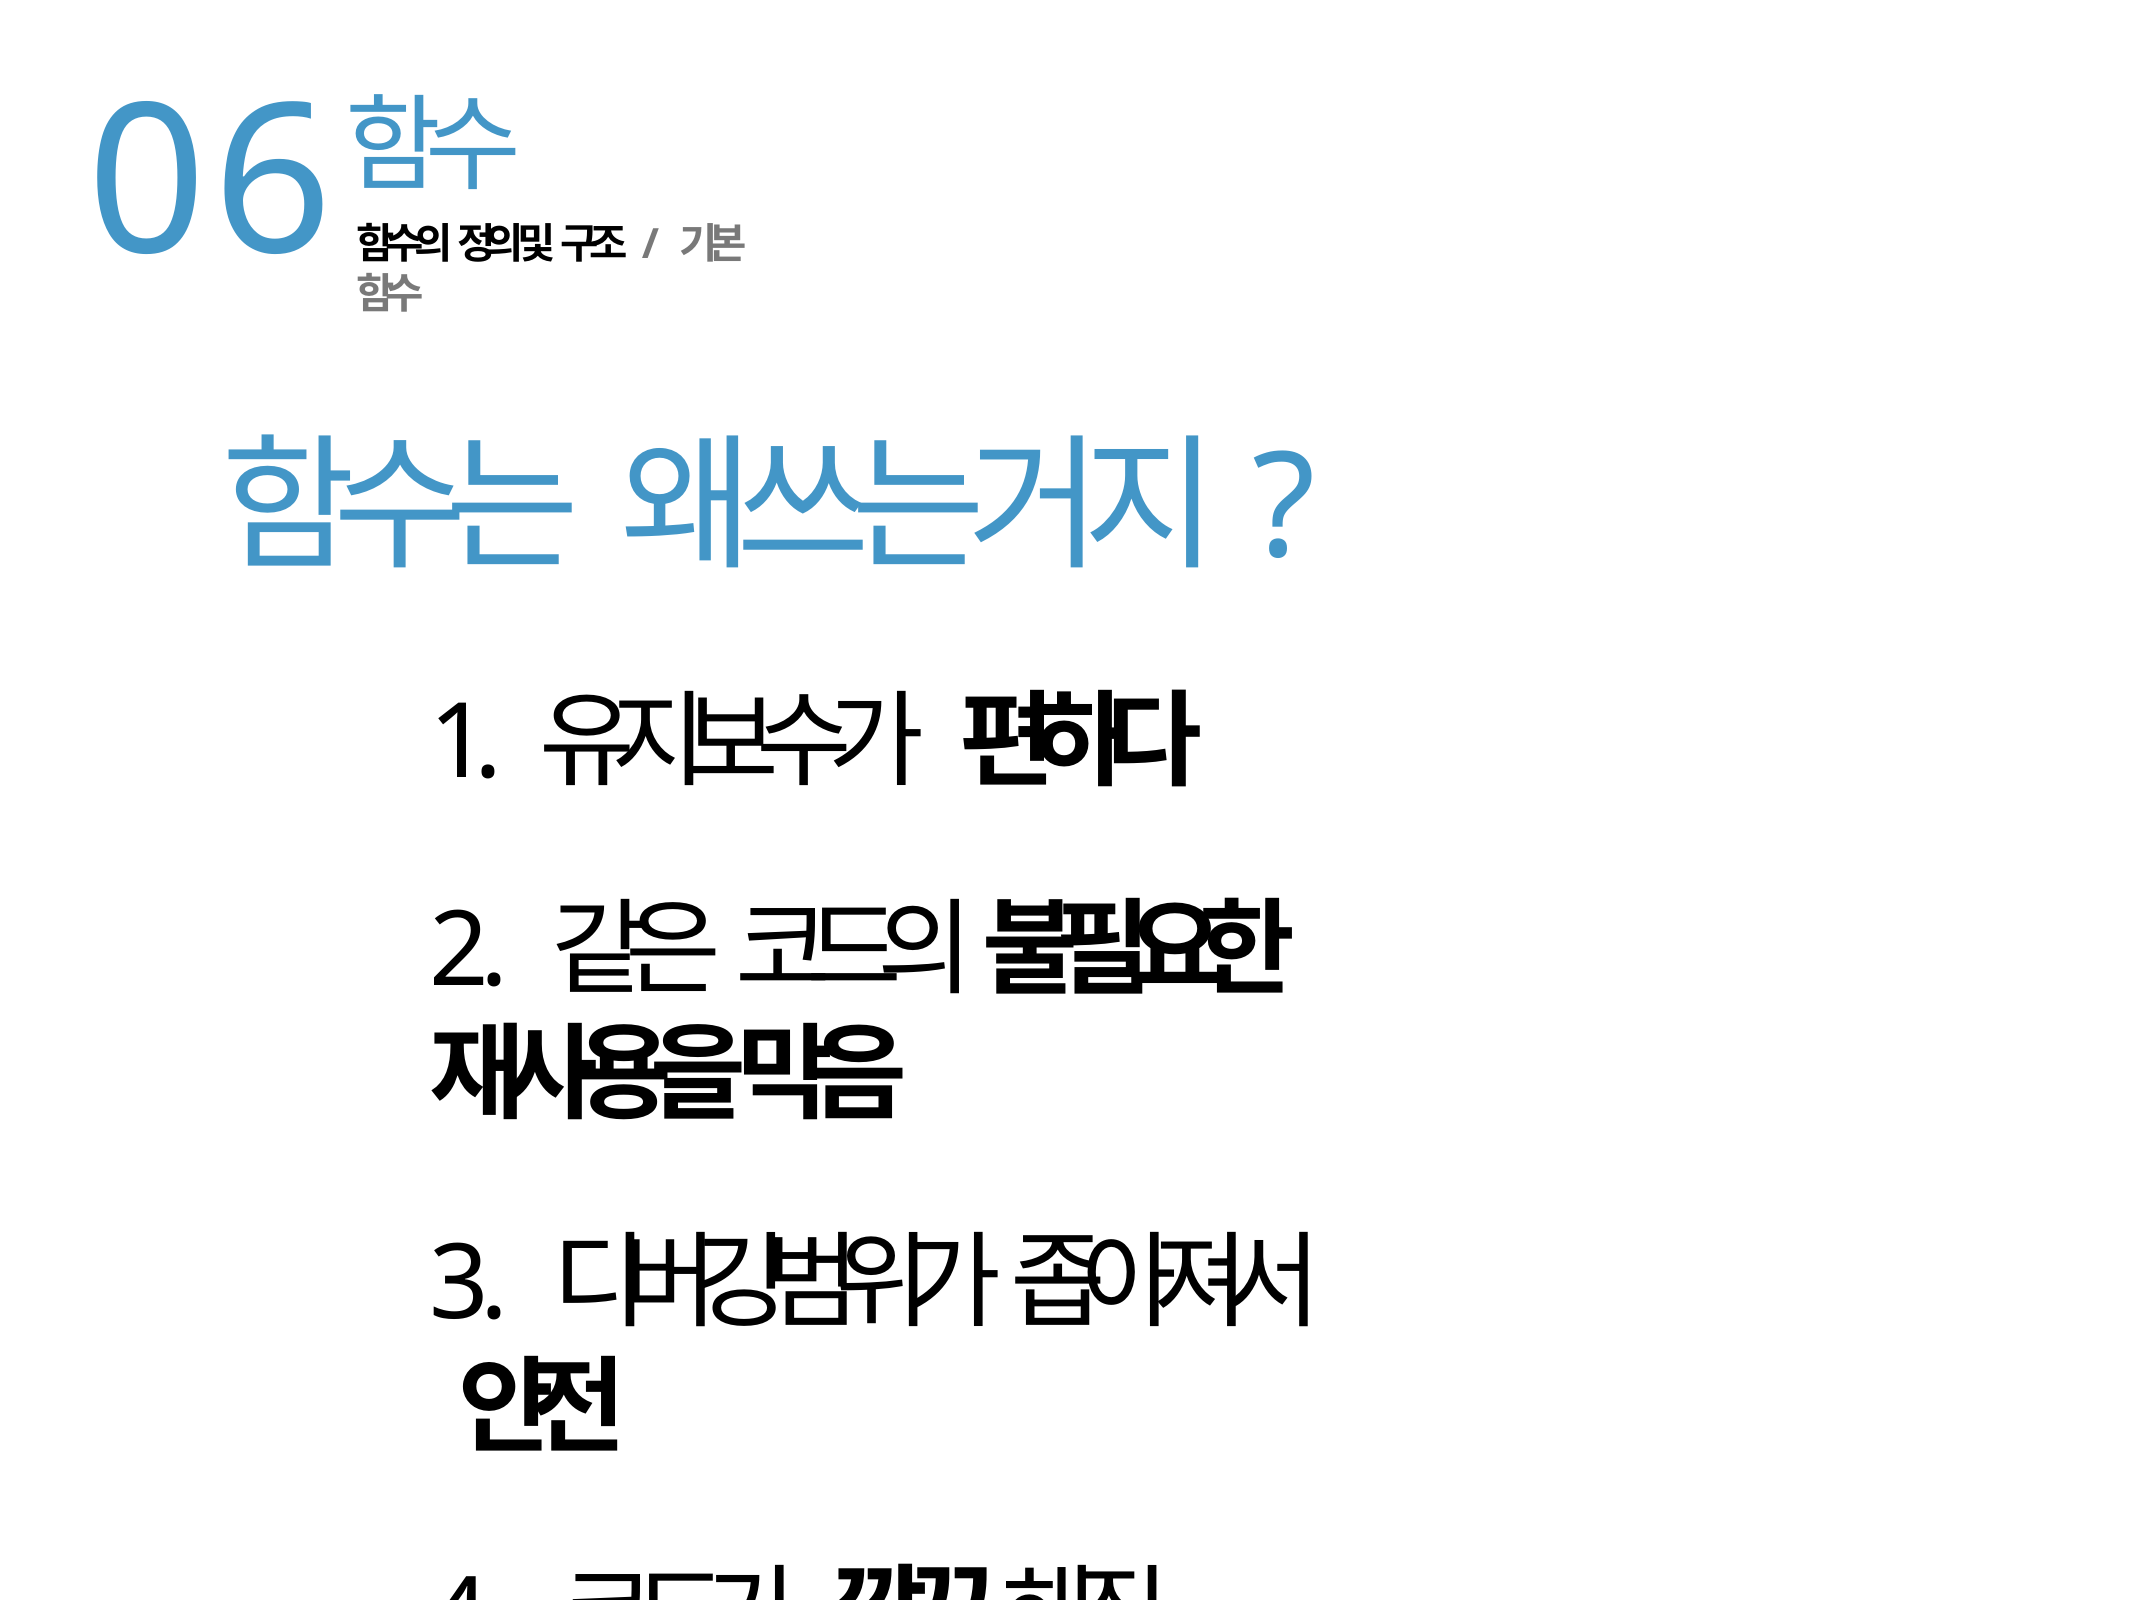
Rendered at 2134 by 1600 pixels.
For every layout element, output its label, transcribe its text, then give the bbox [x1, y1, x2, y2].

text_box 함수 함수의 정의 및 구조 / 기본 함수 [343, 77, 826, 317]
text_box 06 [85, 43, 334, 294]
text_box 함수는 왜쓰는거지? 1. 유지보수가 편하다 2. 같은 코드의 불필요한 재사용을 막음 3. 디버깅범위가 좁아져서 안전 4. 코드가 깔끔해짐 [212, 410, 1846, 1600]
